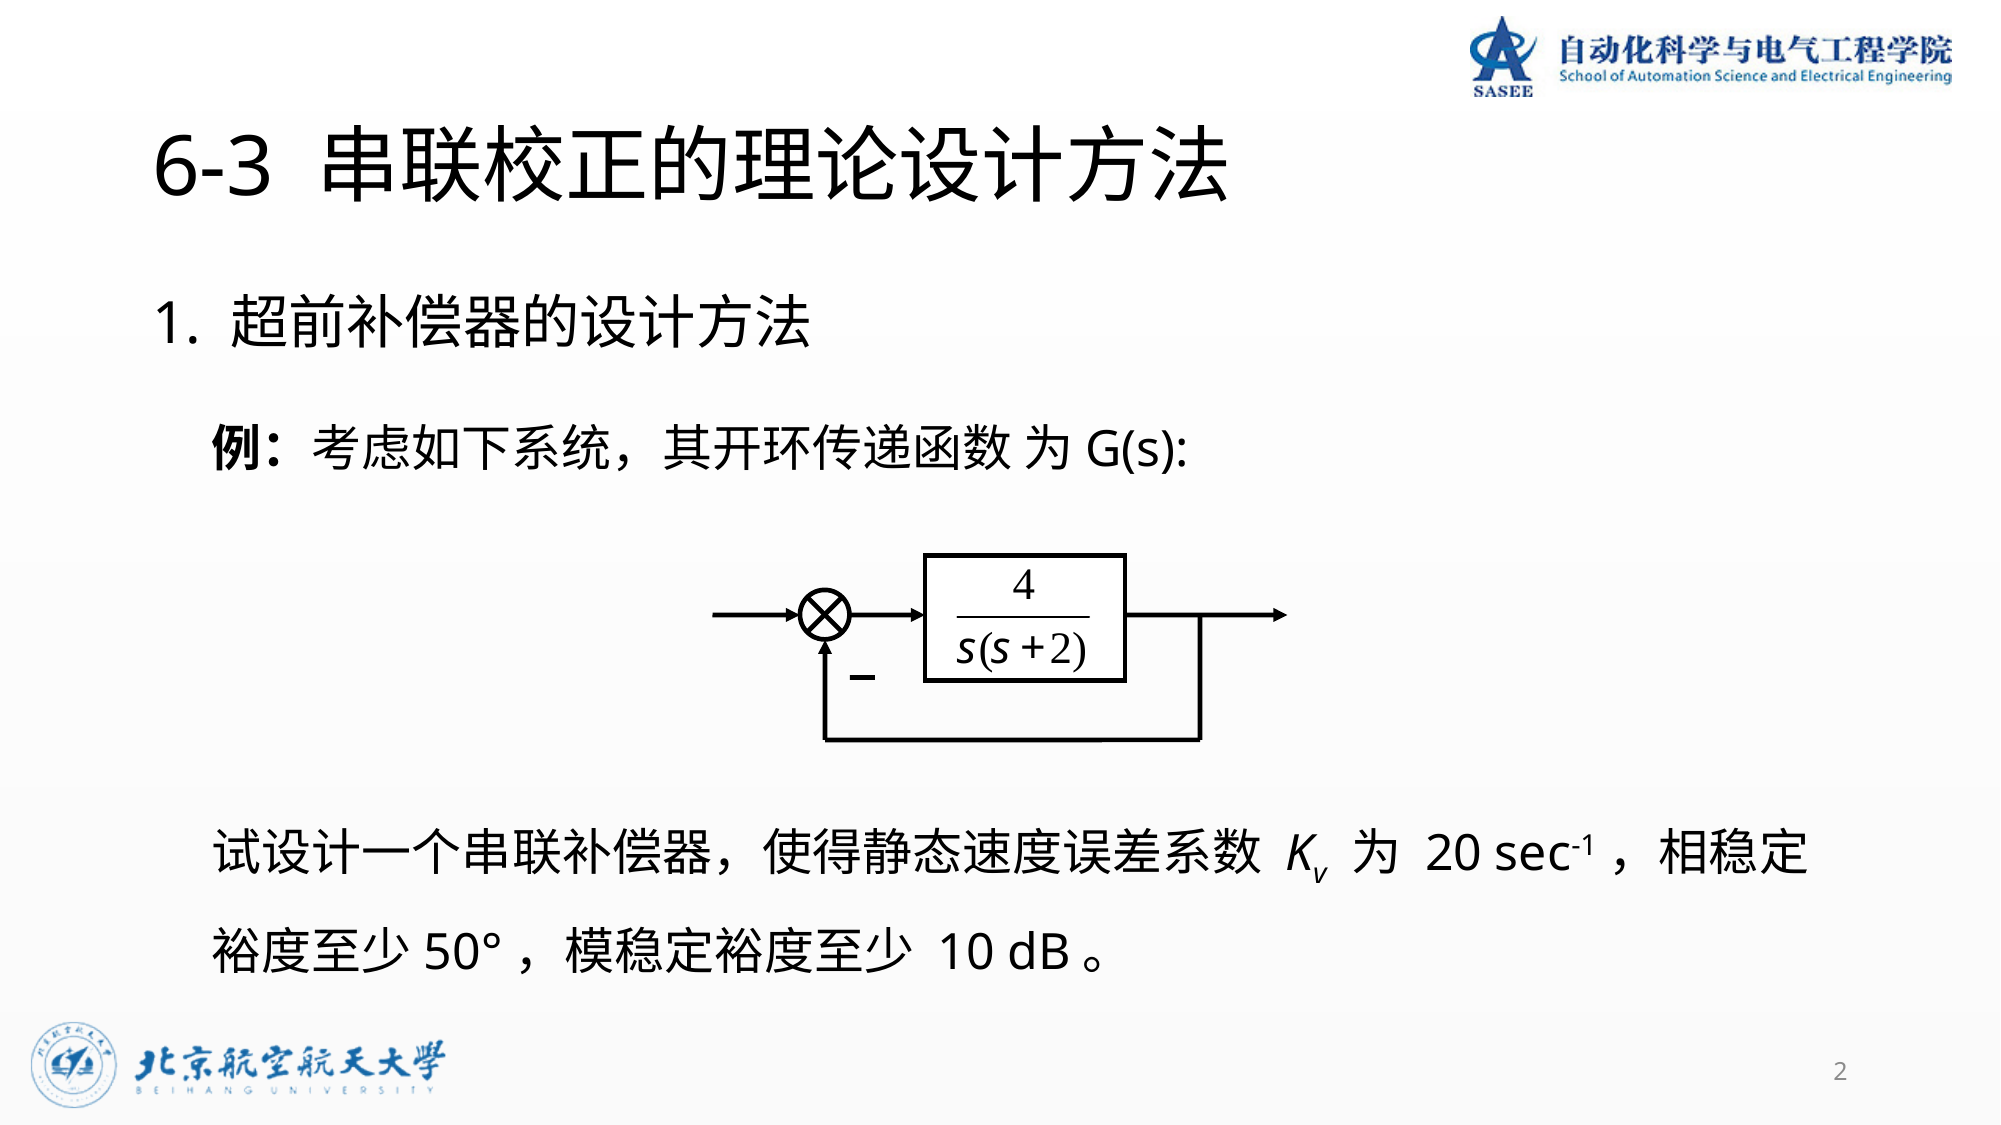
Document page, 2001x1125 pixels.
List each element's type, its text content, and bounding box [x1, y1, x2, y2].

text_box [712, 555, 1288, 740]
slide_number 2 [1412, 1042, 1863, 1103]
picture [1470, 16, 1952, 97]
title 6-3 串联校正的理论设计方法 [137, 59, 1863, 278]
text_box 1. 超前补偿器的设计方法 [137, 277, 1496, 363]
picture [17, 1008, 471, 1118]
text_box 例：考虑如下系统，其开环传递函数 为G(s): [197, 408, 1475, 484]
text_box 试设计一个串联补偿器，使得静态速度误差系数 Kv 为 20 sec-1，相稳定裕度至少50°，模稳定裕度至少 10 dB。 [197, 779, 1863, 987]
